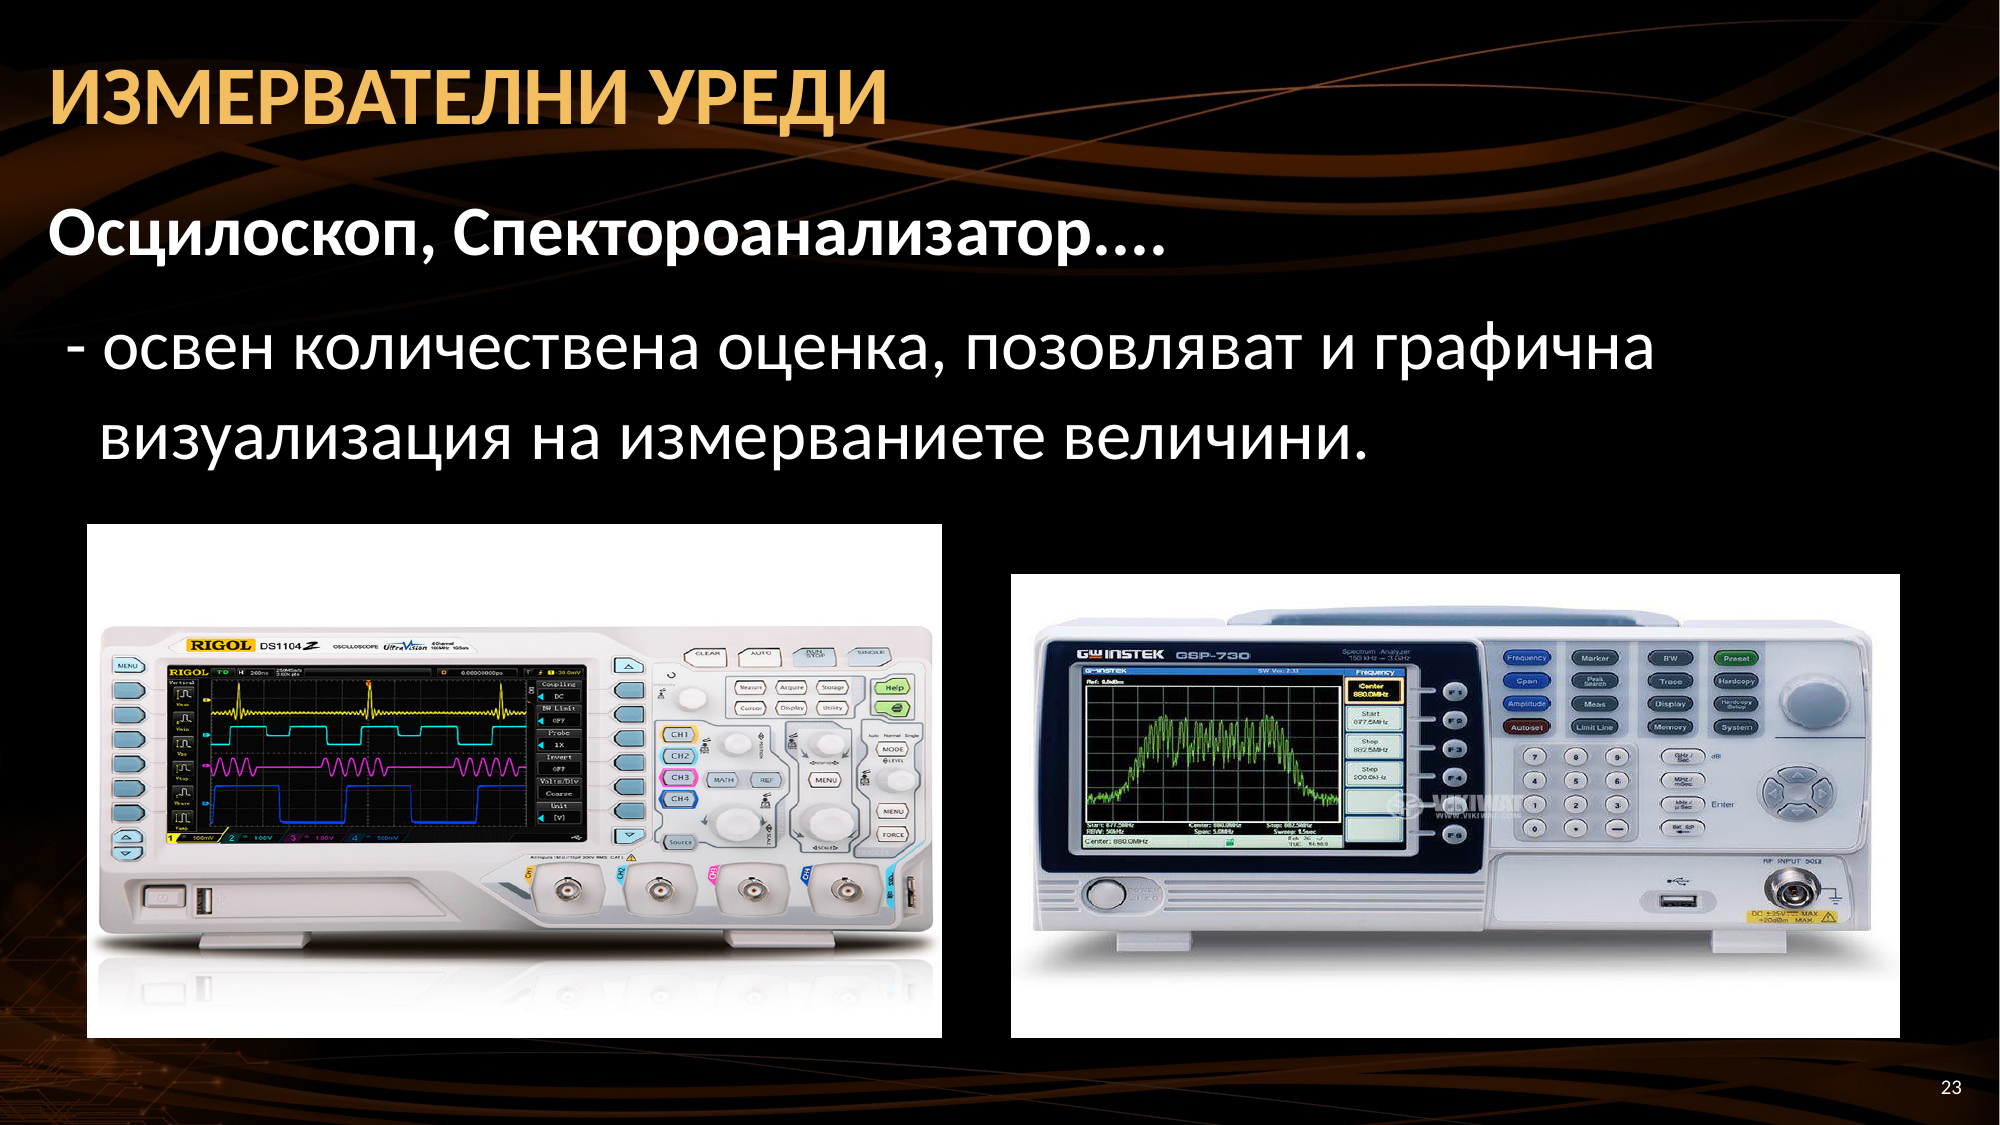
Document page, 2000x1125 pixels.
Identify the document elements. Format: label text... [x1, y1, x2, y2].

picture [0, 0, 2000, 1125]
slide_number 23 [1897, 1070, 1968, 1103]
list Осцилоскоп, Спектороанализатор.... - освен количествена оценка, позовляват и графична визуализация на измерваниете величини. [31, 174, 1968, 1089]
title ИЗМЕРВАТЕЛНИ УРЕДИ [30, 6, 1968, 189]
